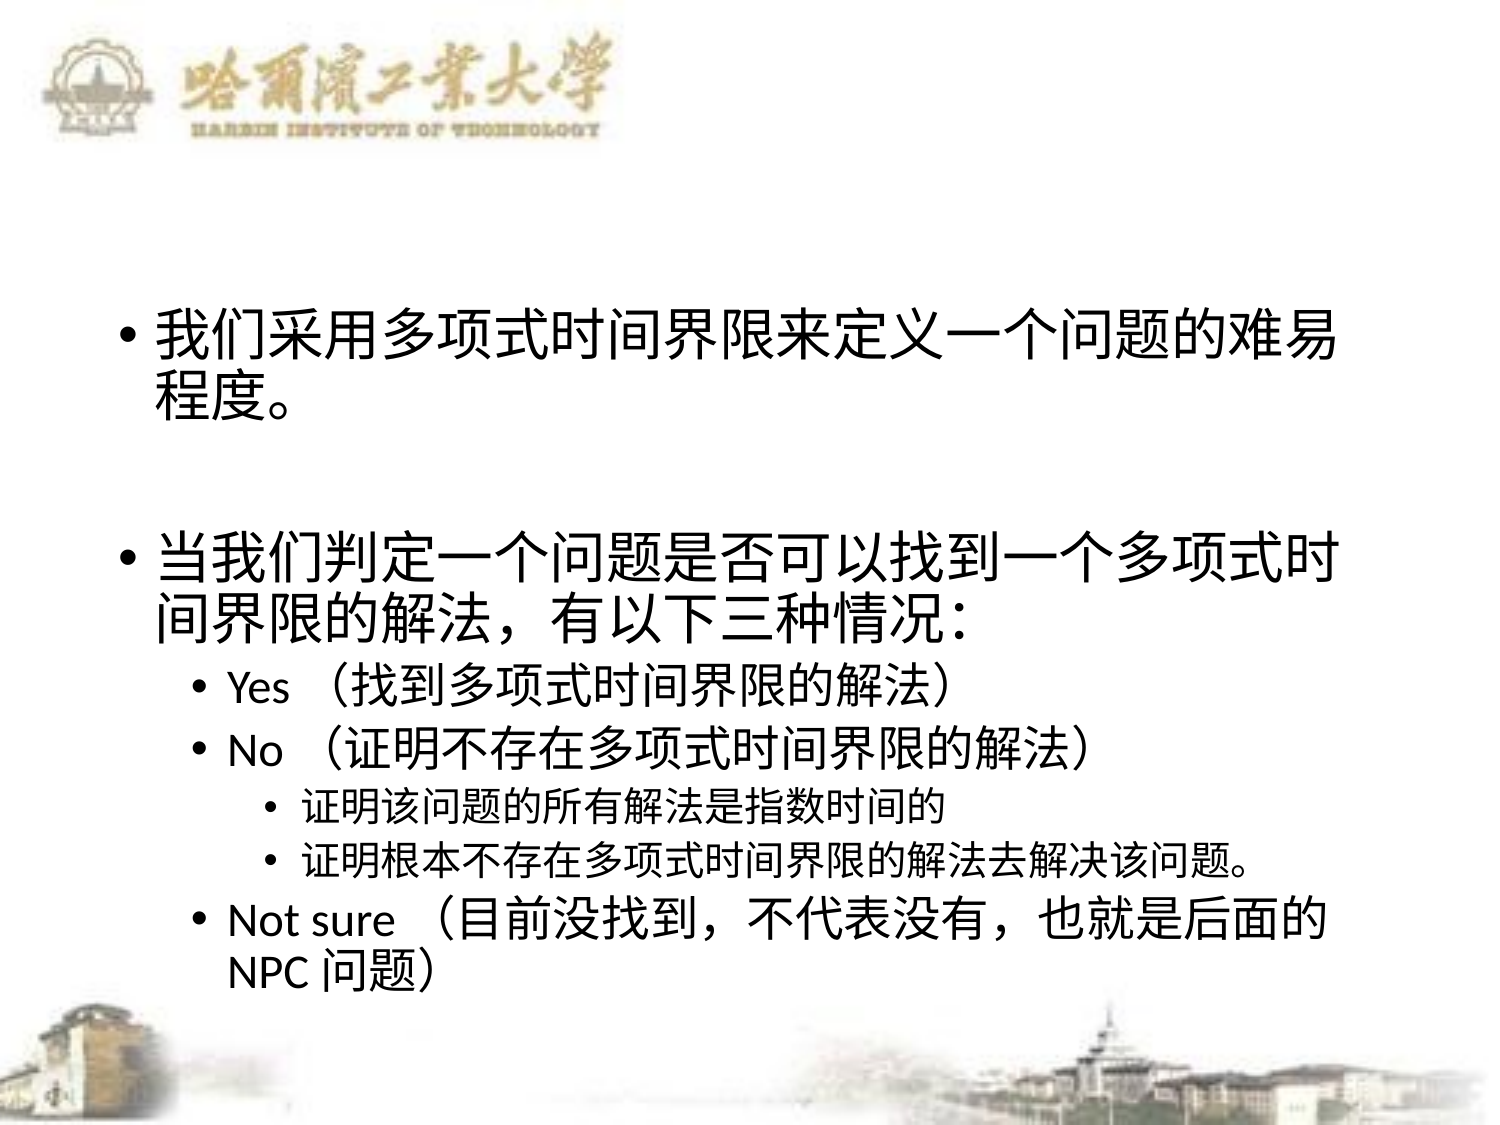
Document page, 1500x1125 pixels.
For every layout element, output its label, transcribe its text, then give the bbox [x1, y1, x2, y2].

list 我们采用多项式时间界限来定义一个问题的难易程度。 当我们判定一个问题是否可以找到一个多项式时间界限的解法，有以下三种情况： Yes（找到多项式时间界限的解法） No（证明不存在多项式时间界限的解法） 证明该问题的所有解法是指数时间的 证明根本不存在多项式时间界限的解法去解决该问题。 Not sure（目前没找到，不代表没有，也就是后面的NPC问题） [103, 299, 1397, 1014]
picture [0, 0, 1500, 1125]
